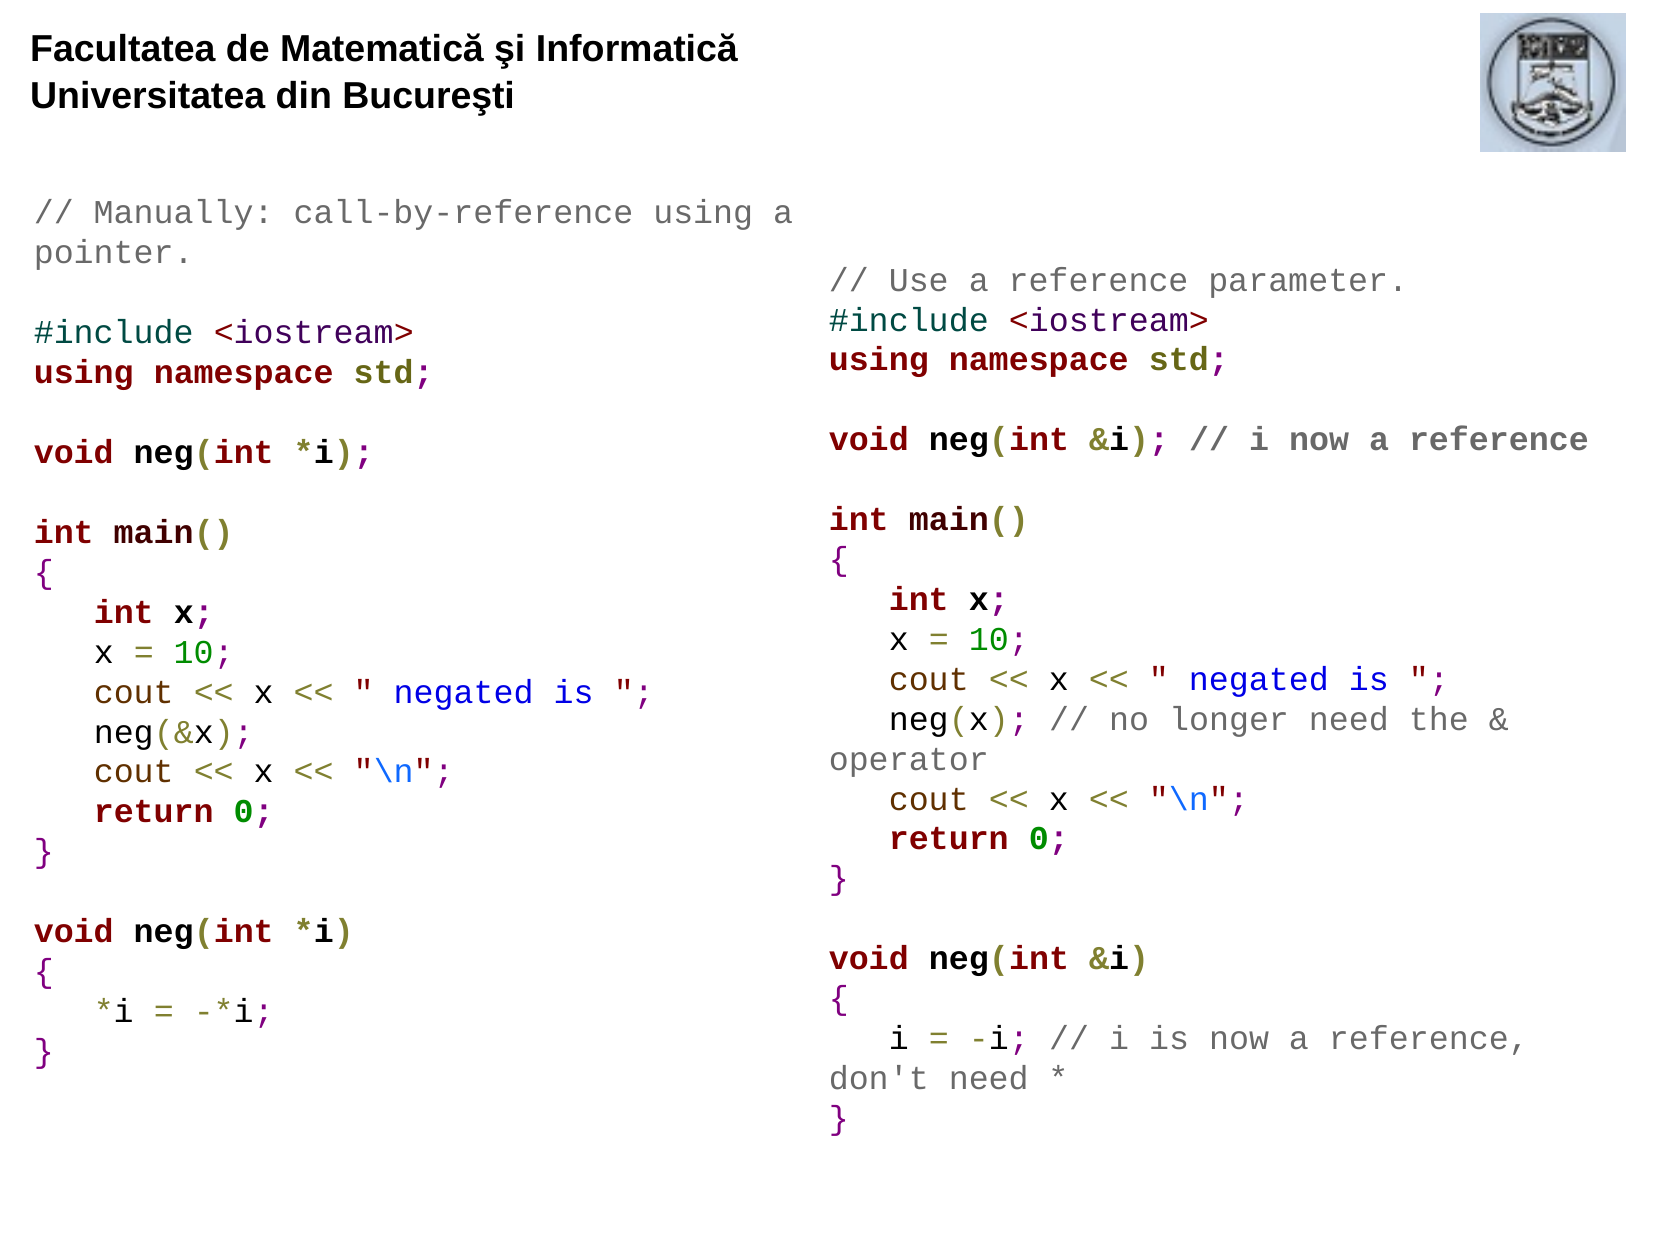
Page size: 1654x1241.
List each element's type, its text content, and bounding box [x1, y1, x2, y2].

text_box // Use a reference parameter. #include <iostream> using namespace std; void neg(int &i); // i now a reference int main() { int x; x = 10; cout << x << " negated is "; neg(x); // no longer need the & operator cout << x << "\n"; return 0; } void neg(int &i) { i = -i; // i is now a reference, don't need * } [812, 249, 1640, 1185]
text_box Facultatea de Matematică şi Informatică Universitatea din Bucureşti [13, 13, 841, 122]
picture [1480, 13, 1626, 152]
text_box // Manually: call-by-reference using a pointer. #include <iostream> using namespace std; void neg(int *i); int main() { int x; x = 10; cout << x << " negated is "; neg(&x); cout << x << "\n"; return 0; } void neg(int *i) { *i = -*i; } [17, 182, 927, 1118]
